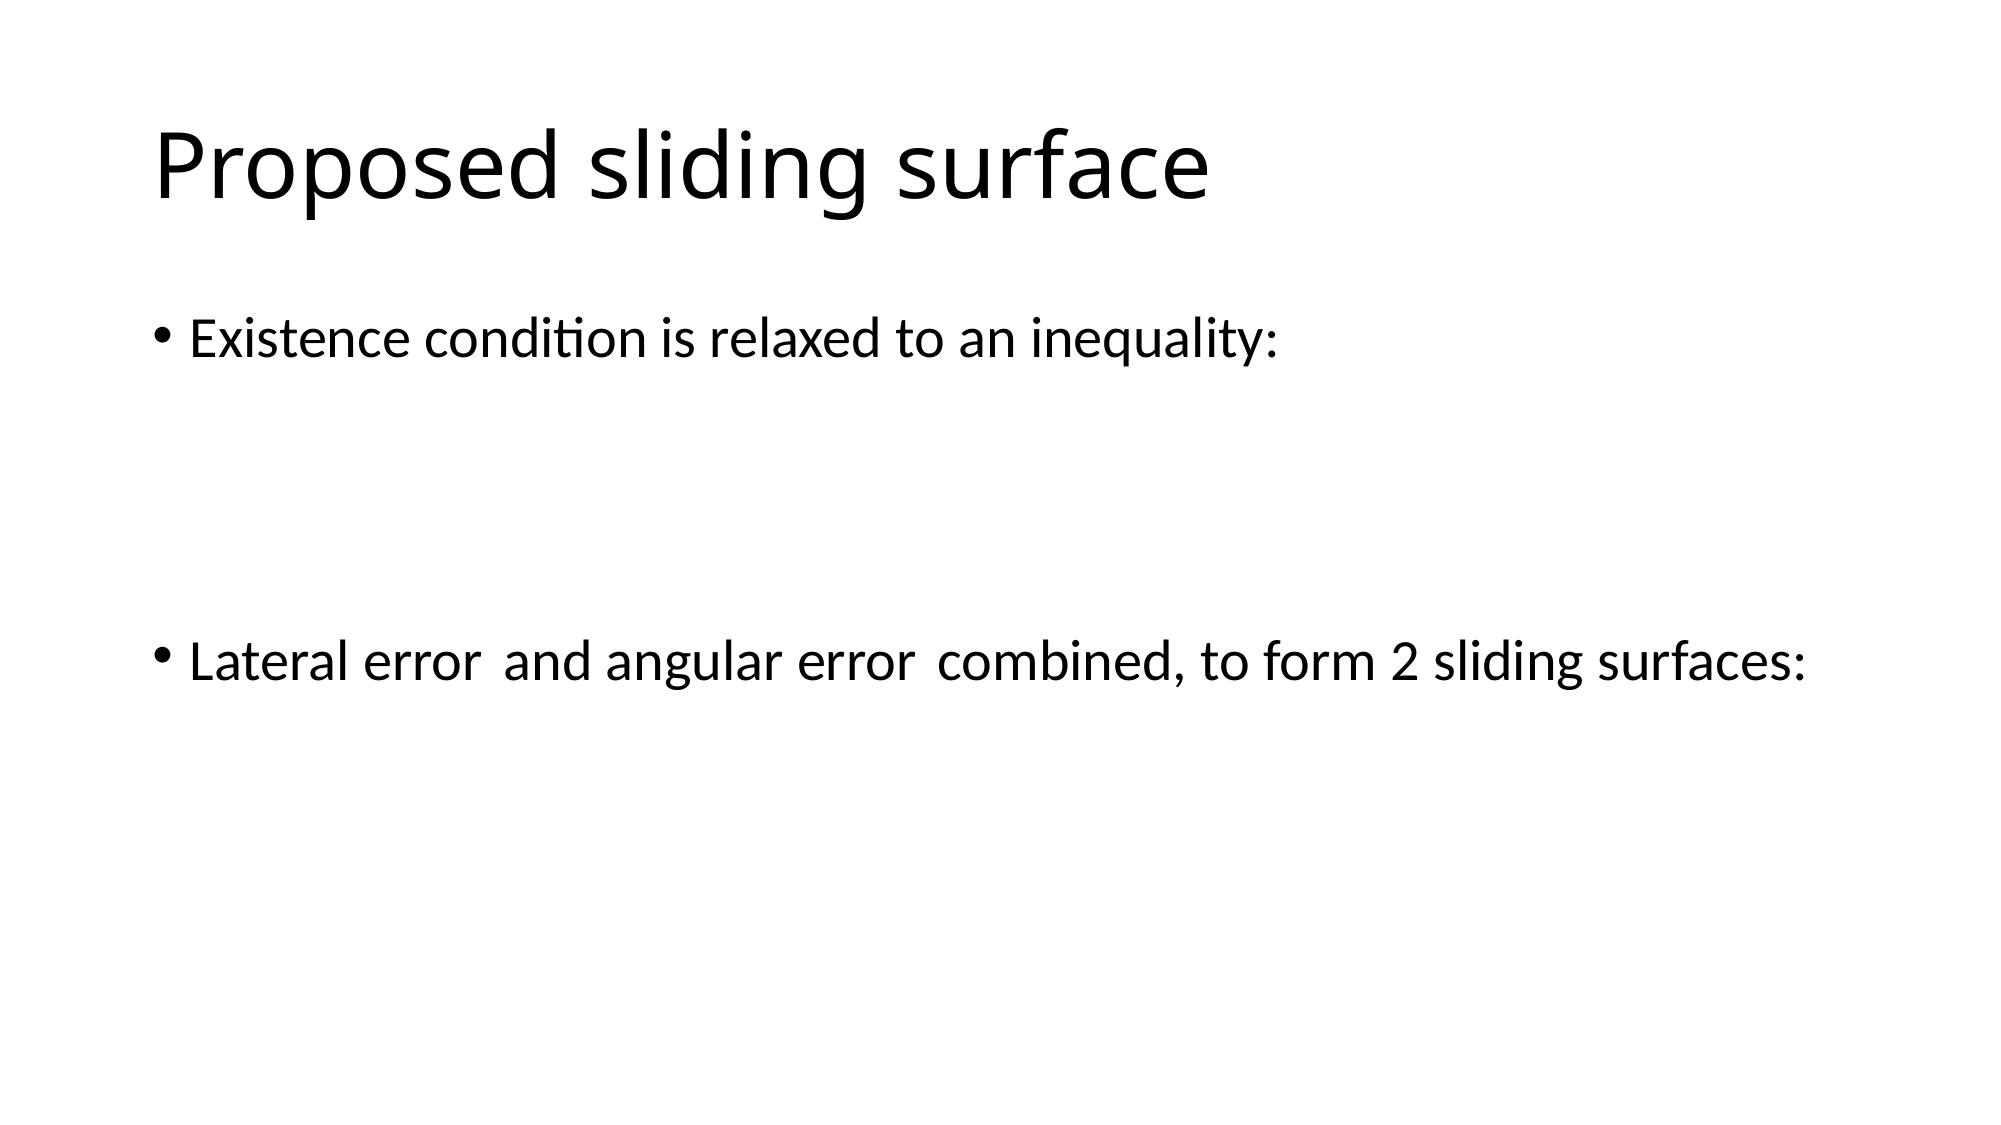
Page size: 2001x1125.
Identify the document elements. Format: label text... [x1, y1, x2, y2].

title Proposed sliding surface [137, 59, 1863, 278]
